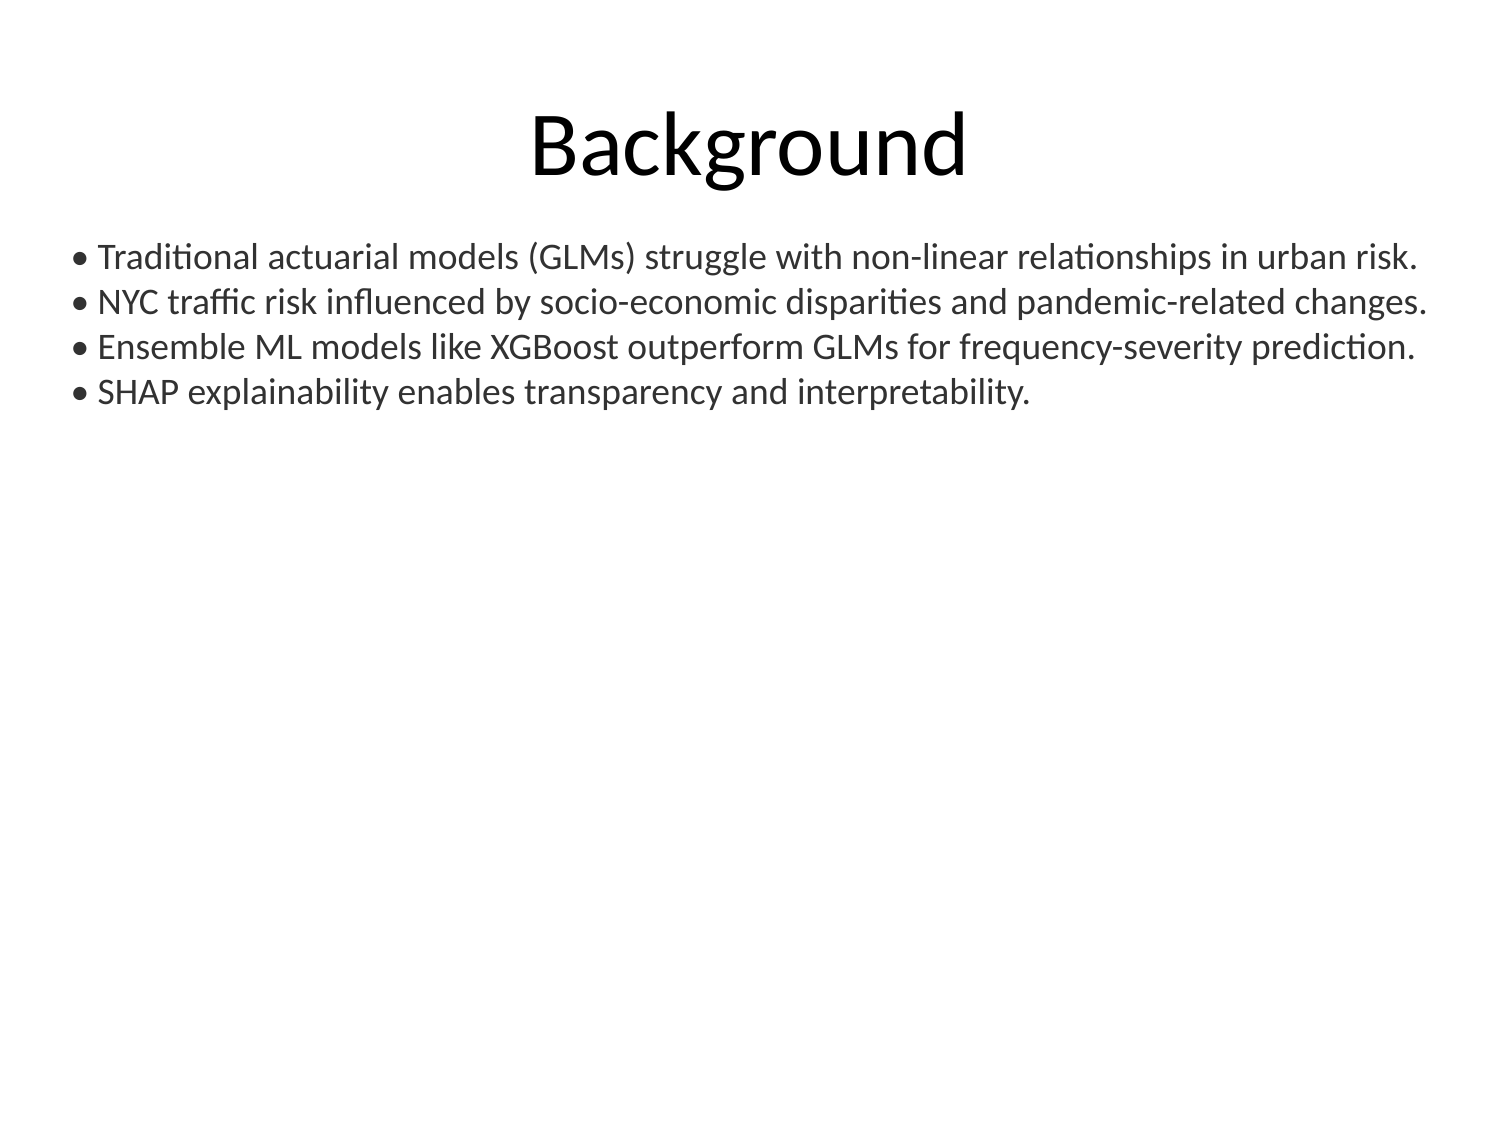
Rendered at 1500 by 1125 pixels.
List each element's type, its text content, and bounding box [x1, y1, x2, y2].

text_box • Traditional actuarial models (GLMs) struggle with non-linear relationships in urban risk. • NYC traffic risk influenced by socio-economic disparities and pandemic-related changes. • Ensemble ML models like XGBoost outperform GLMs for frequency-severity prediction. • SHAP explainability enables transparency and interpretability. [55, 224, 1445, 420]
title Background [75, 45, 1425, 224]
